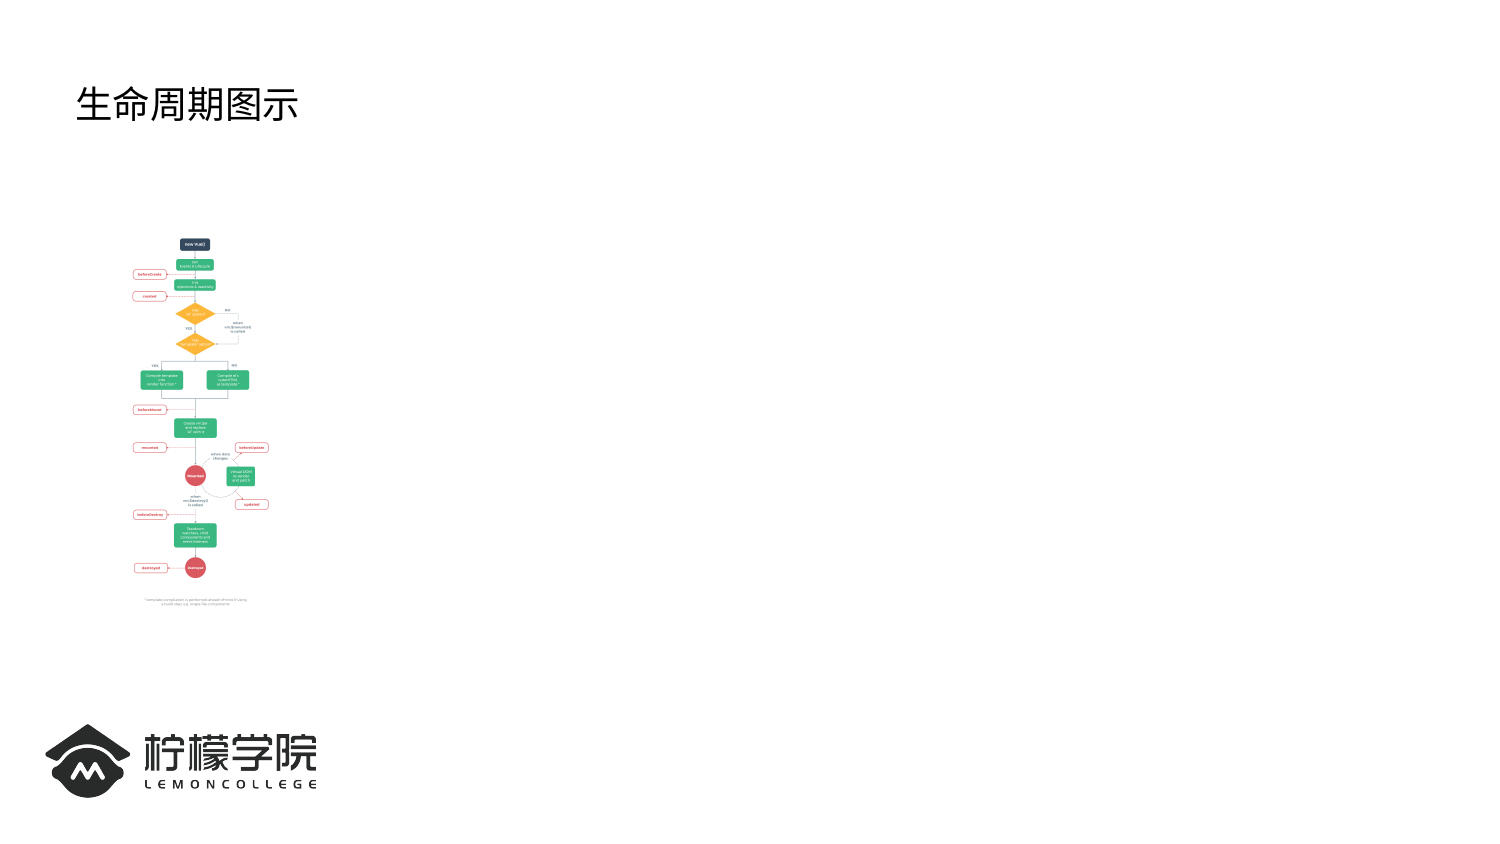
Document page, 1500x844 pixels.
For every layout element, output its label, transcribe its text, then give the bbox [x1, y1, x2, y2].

picture [121, 230, 273, 613]
picture [42, 720, 318, 800]
title 生命周期图示 [75, 33, 1425, 175]
